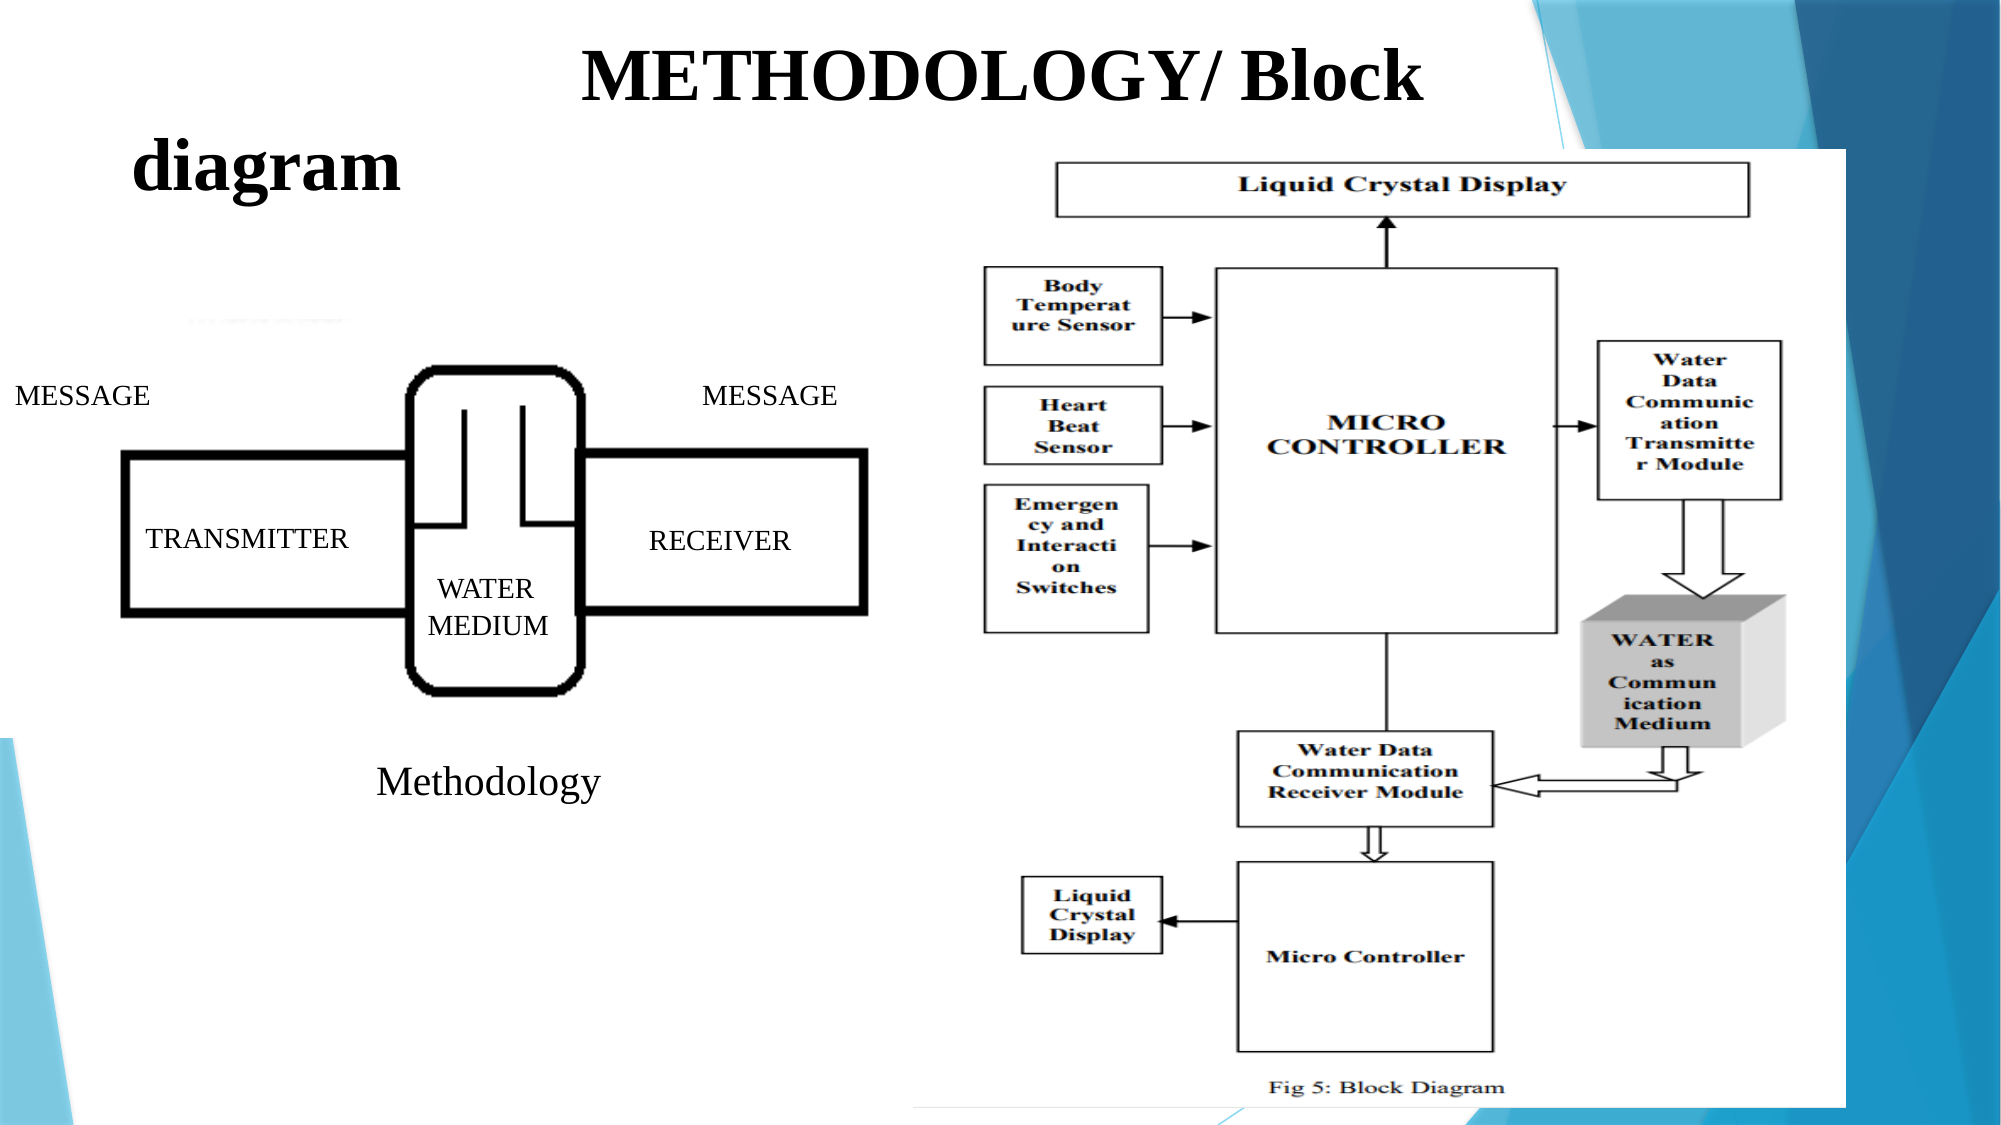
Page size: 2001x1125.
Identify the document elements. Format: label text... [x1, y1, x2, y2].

title METHODOLOGY/ Block diagram [116, 17, 1527, 235]
text_box Methodology [361, 746, 907, 811]
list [912, 149, 1846, 1108]
picture [0, 318, 961, 739]
